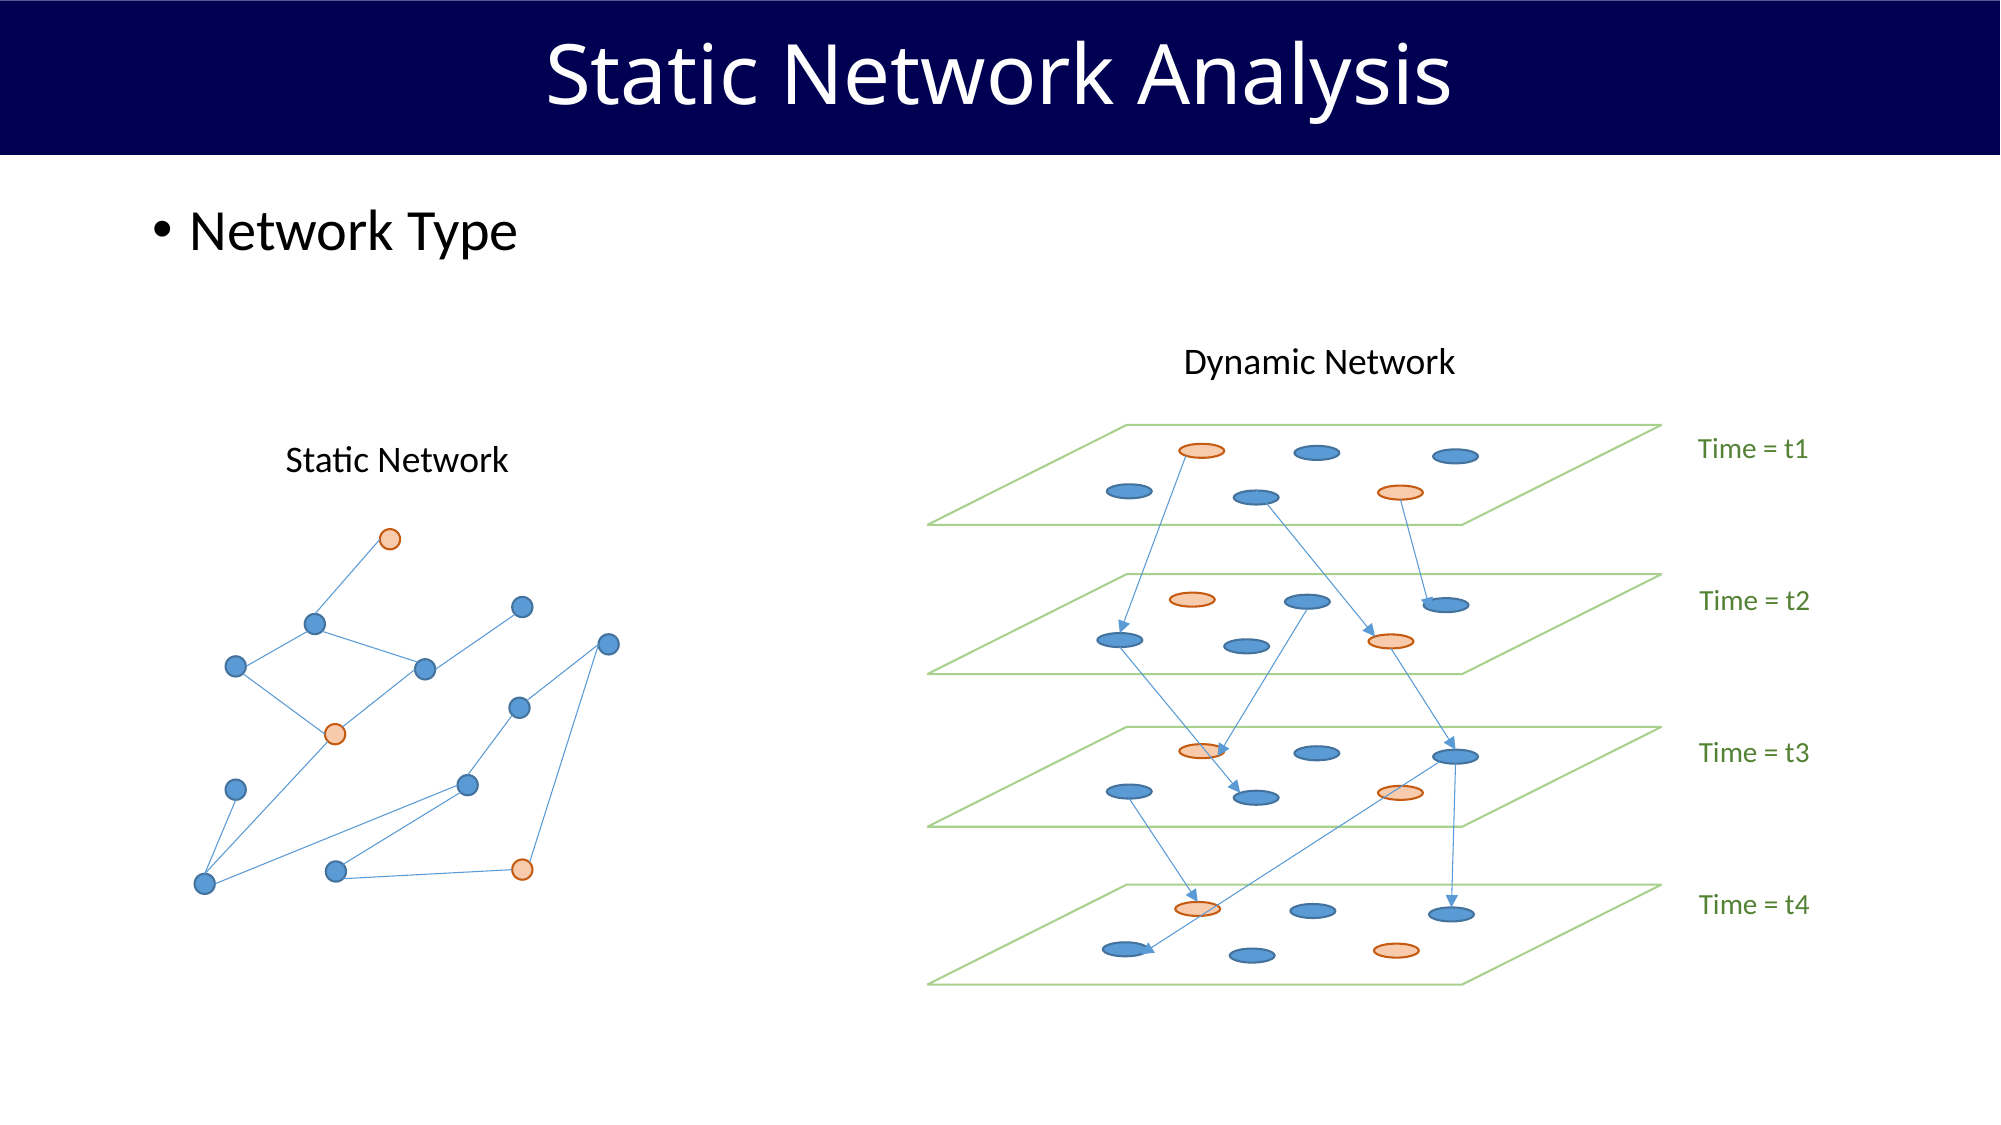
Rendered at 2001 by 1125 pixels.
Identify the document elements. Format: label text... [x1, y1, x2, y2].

text_box Time = t4 [1683, 877, 1907, 928]
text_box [194, 529, 619, 895]
text_box Static Network [270, 427, 649, 487]
list Network Type [137, 192, 1863, 273]
text_box Time = t1 [1683, 422, 1906, 473]
text_box Time = t2 [1684, 574, 1907, 624]
text_box Time = t3 [1683, 725, 1907, 776]
text_box Static Network Analysis [0, 0, 2000, 155]
text_box Dynamic Network [1169, 329, 1547, 389]
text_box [927, 424, 1662, 985]
